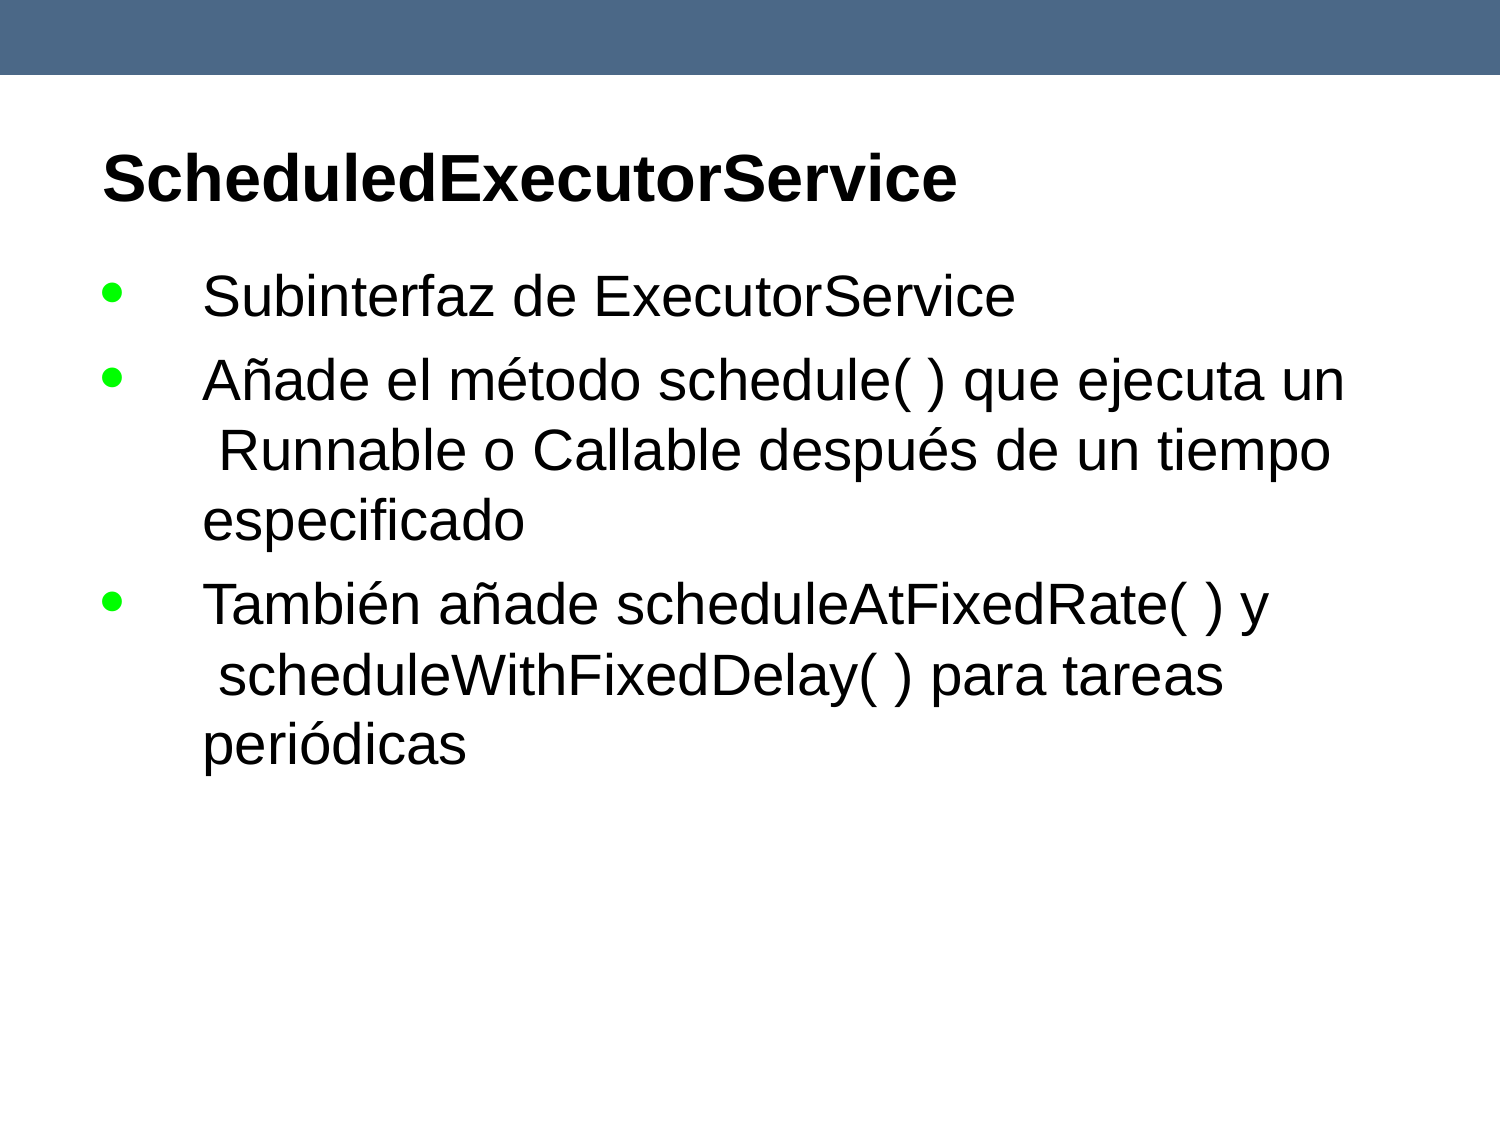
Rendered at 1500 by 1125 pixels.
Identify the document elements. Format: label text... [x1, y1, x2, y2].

text_box   [100, 238, 132, 410]
text_box  [100, 562, 132, 635]
text_box Subinterfaz de ExecutorService Añade el método schedule( ) que ejecuta un Runnable o Callable después de un tiempo especificado También añade scheduleAtFixedRate( ) y scheduleWithFixedDelay( ) para tareas periódicas [200, 241, 1350, 777]
title ScheduledExecutorService [100, 132, 965, 323]
